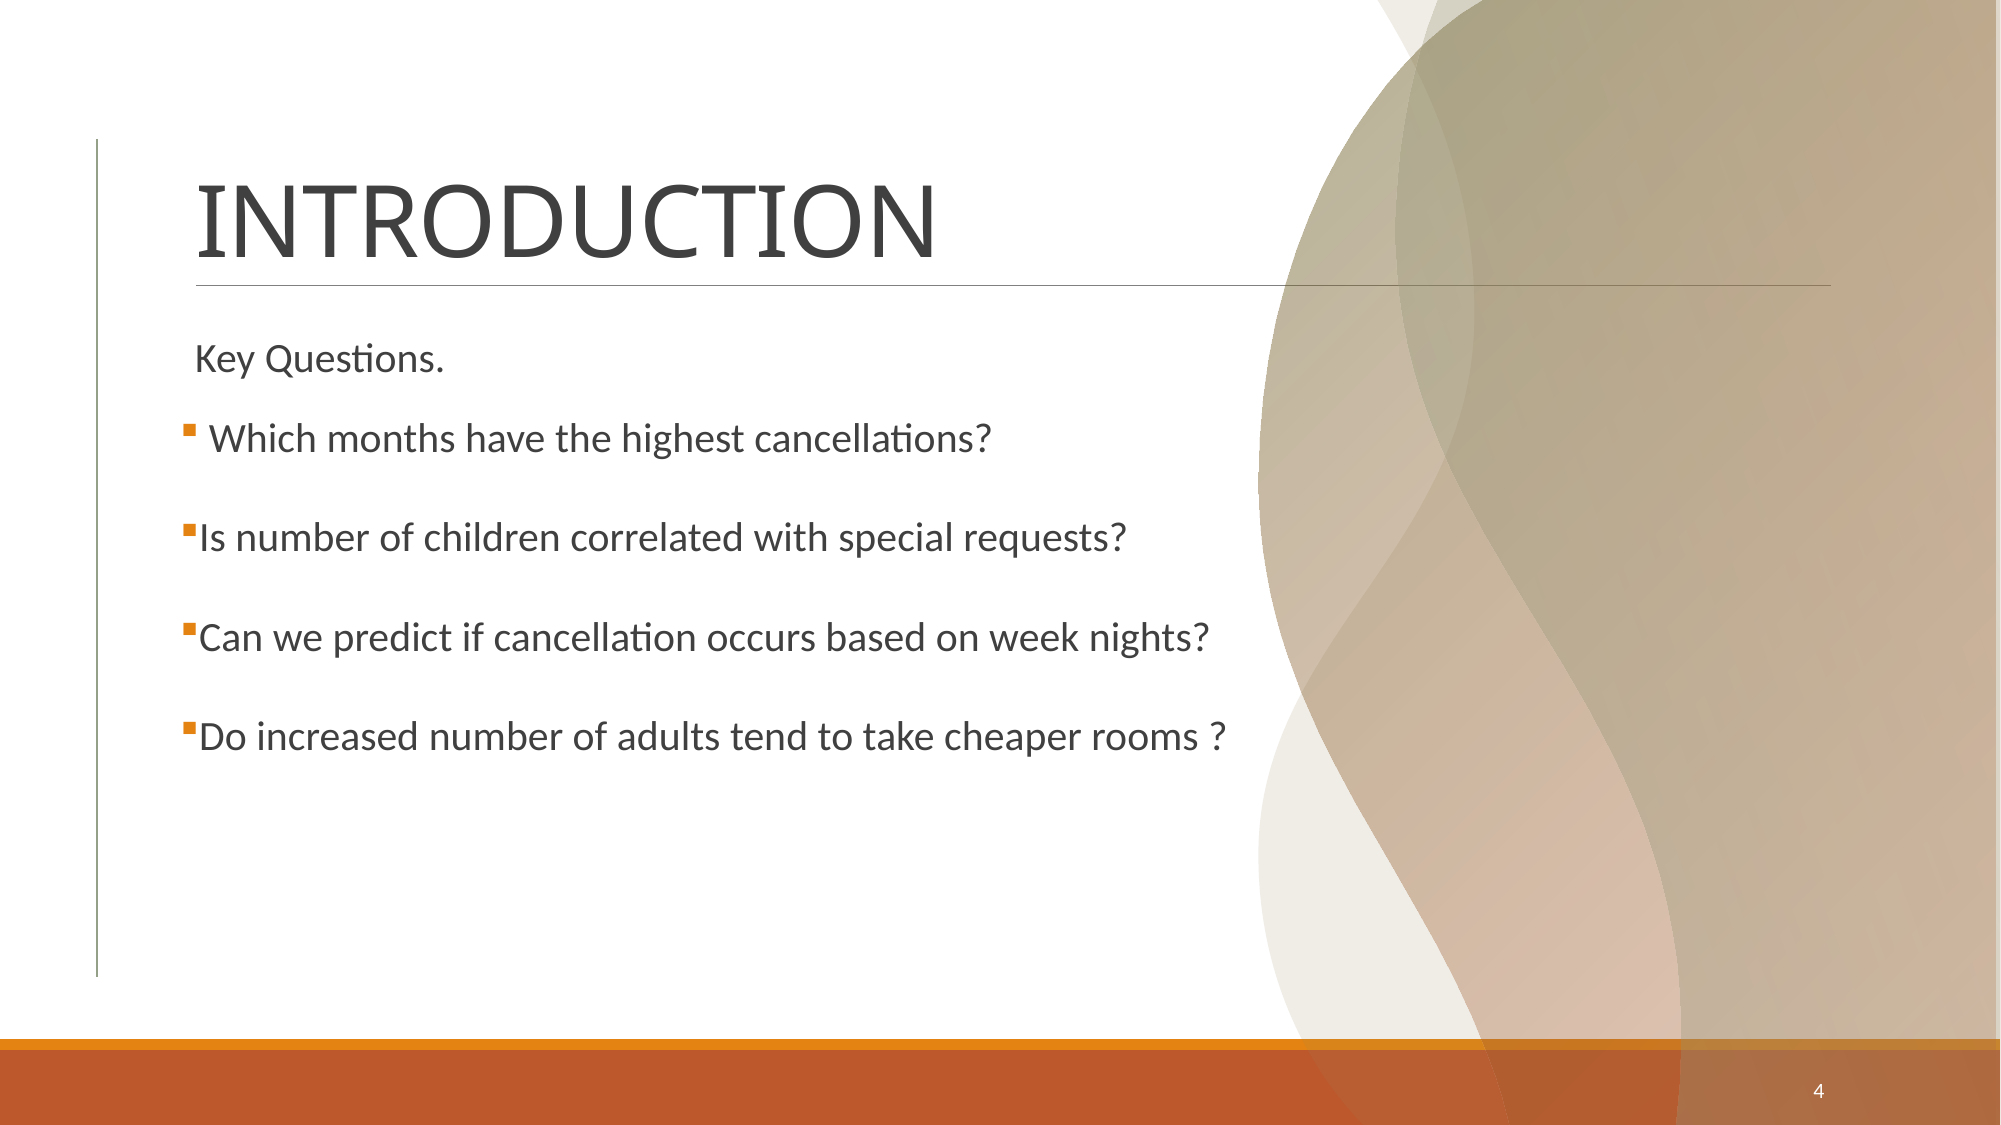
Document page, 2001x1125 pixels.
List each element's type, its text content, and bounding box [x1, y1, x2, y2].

title INTRODUCTION [180, 47, 1830, 285]
list Key Questions. Which months have the highest cancellations? Is number of children correlated with special requests? Can we predict if cancellation occurs based on week nights? Do increased number of adults tend to take cheaper rooms ? [180, 302, 1830, 963]
slide_number 4 [1624, 1059, 1840, 1120]
